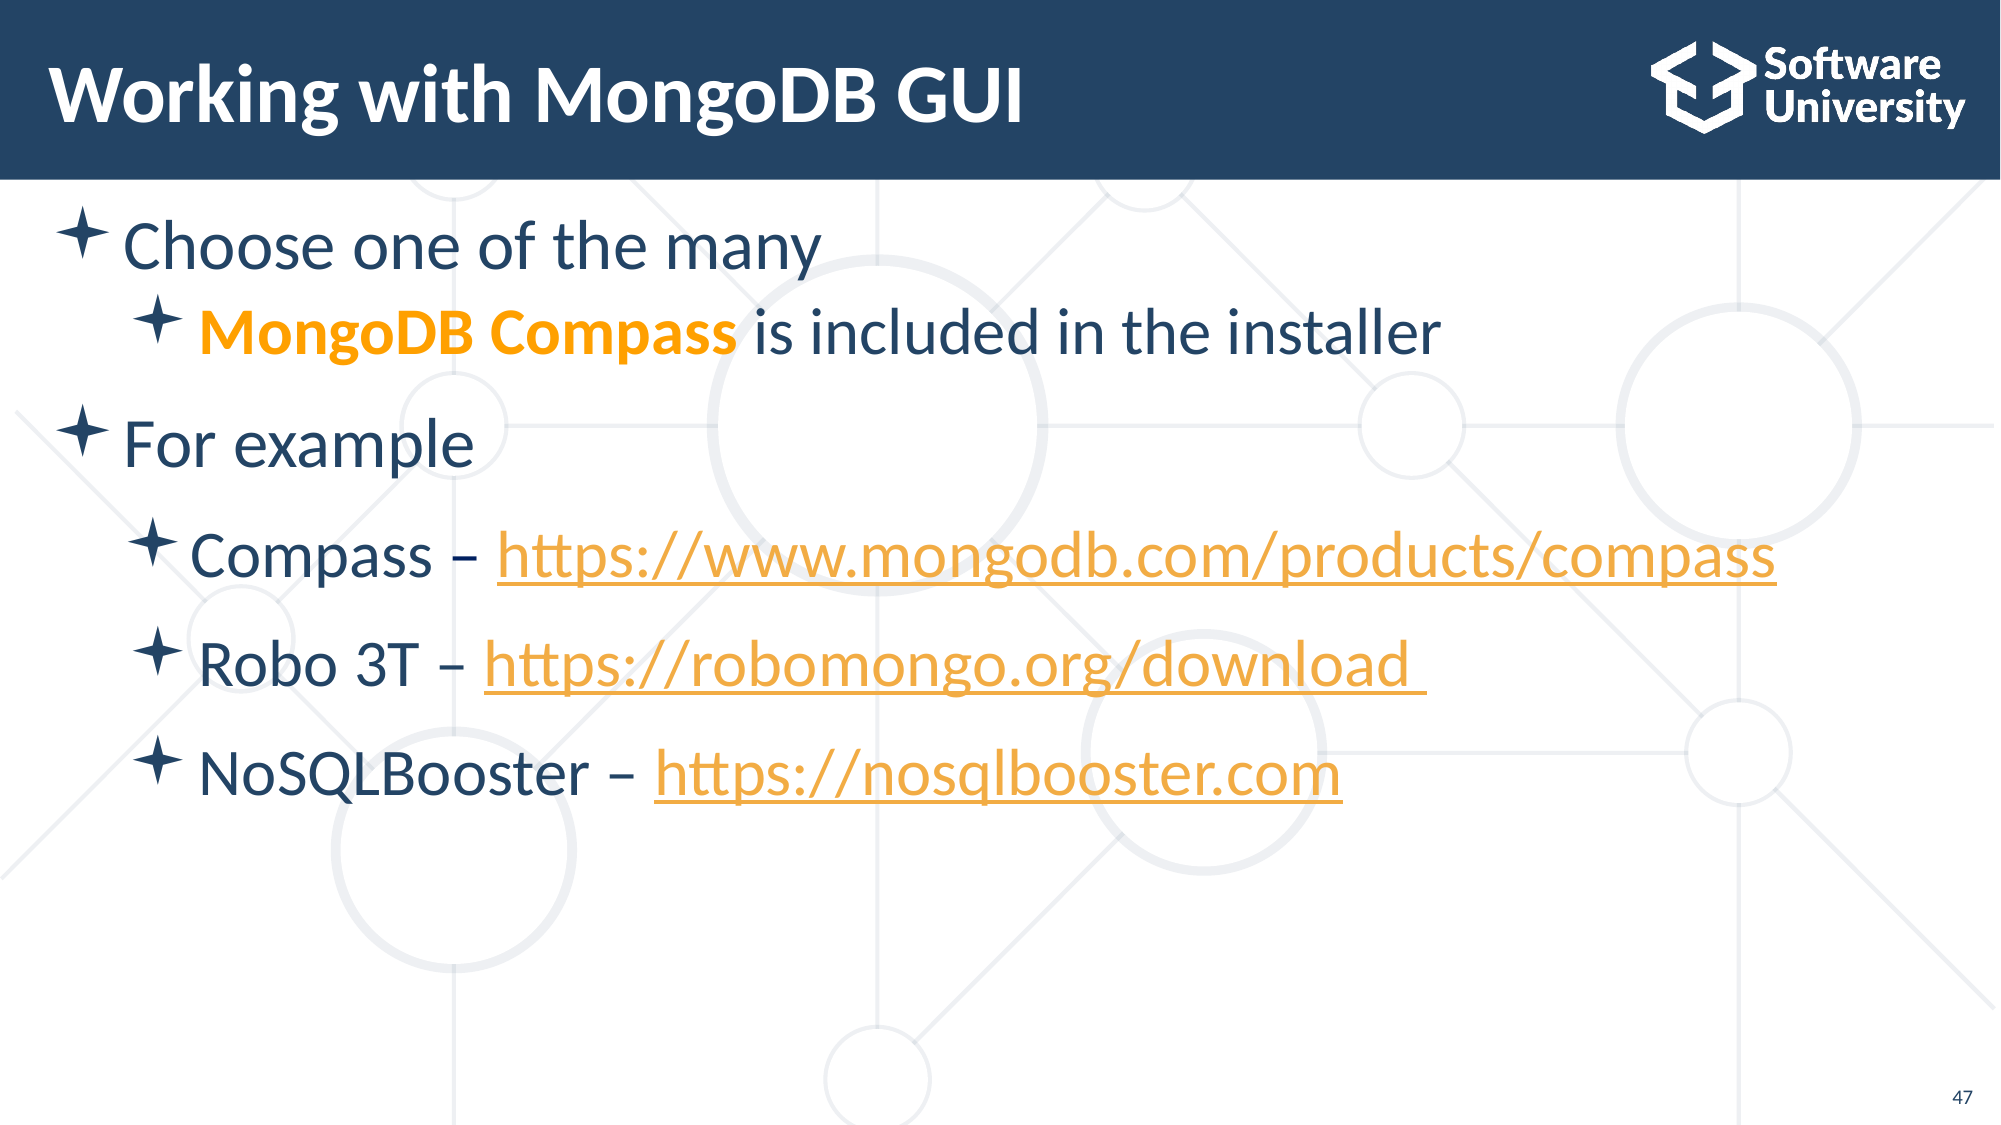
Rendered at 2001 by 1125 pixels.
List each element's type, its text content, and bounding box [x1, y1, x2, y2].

picture [1651, 41, 1966, 134]
slide_number 47 [1927, 1067, 1989, 1117]
title Working with MongoDB GUI [31, 16, 1625, 162]
list Choose one of the many MongoDB Compass is included in the installer For example Compass – https://www.mongodb.com/products/compass Robo 3T – https://robomongo.org/download NoSQLBooster – https://nosqlbooster.com [31, 188, 1969, 1103]
